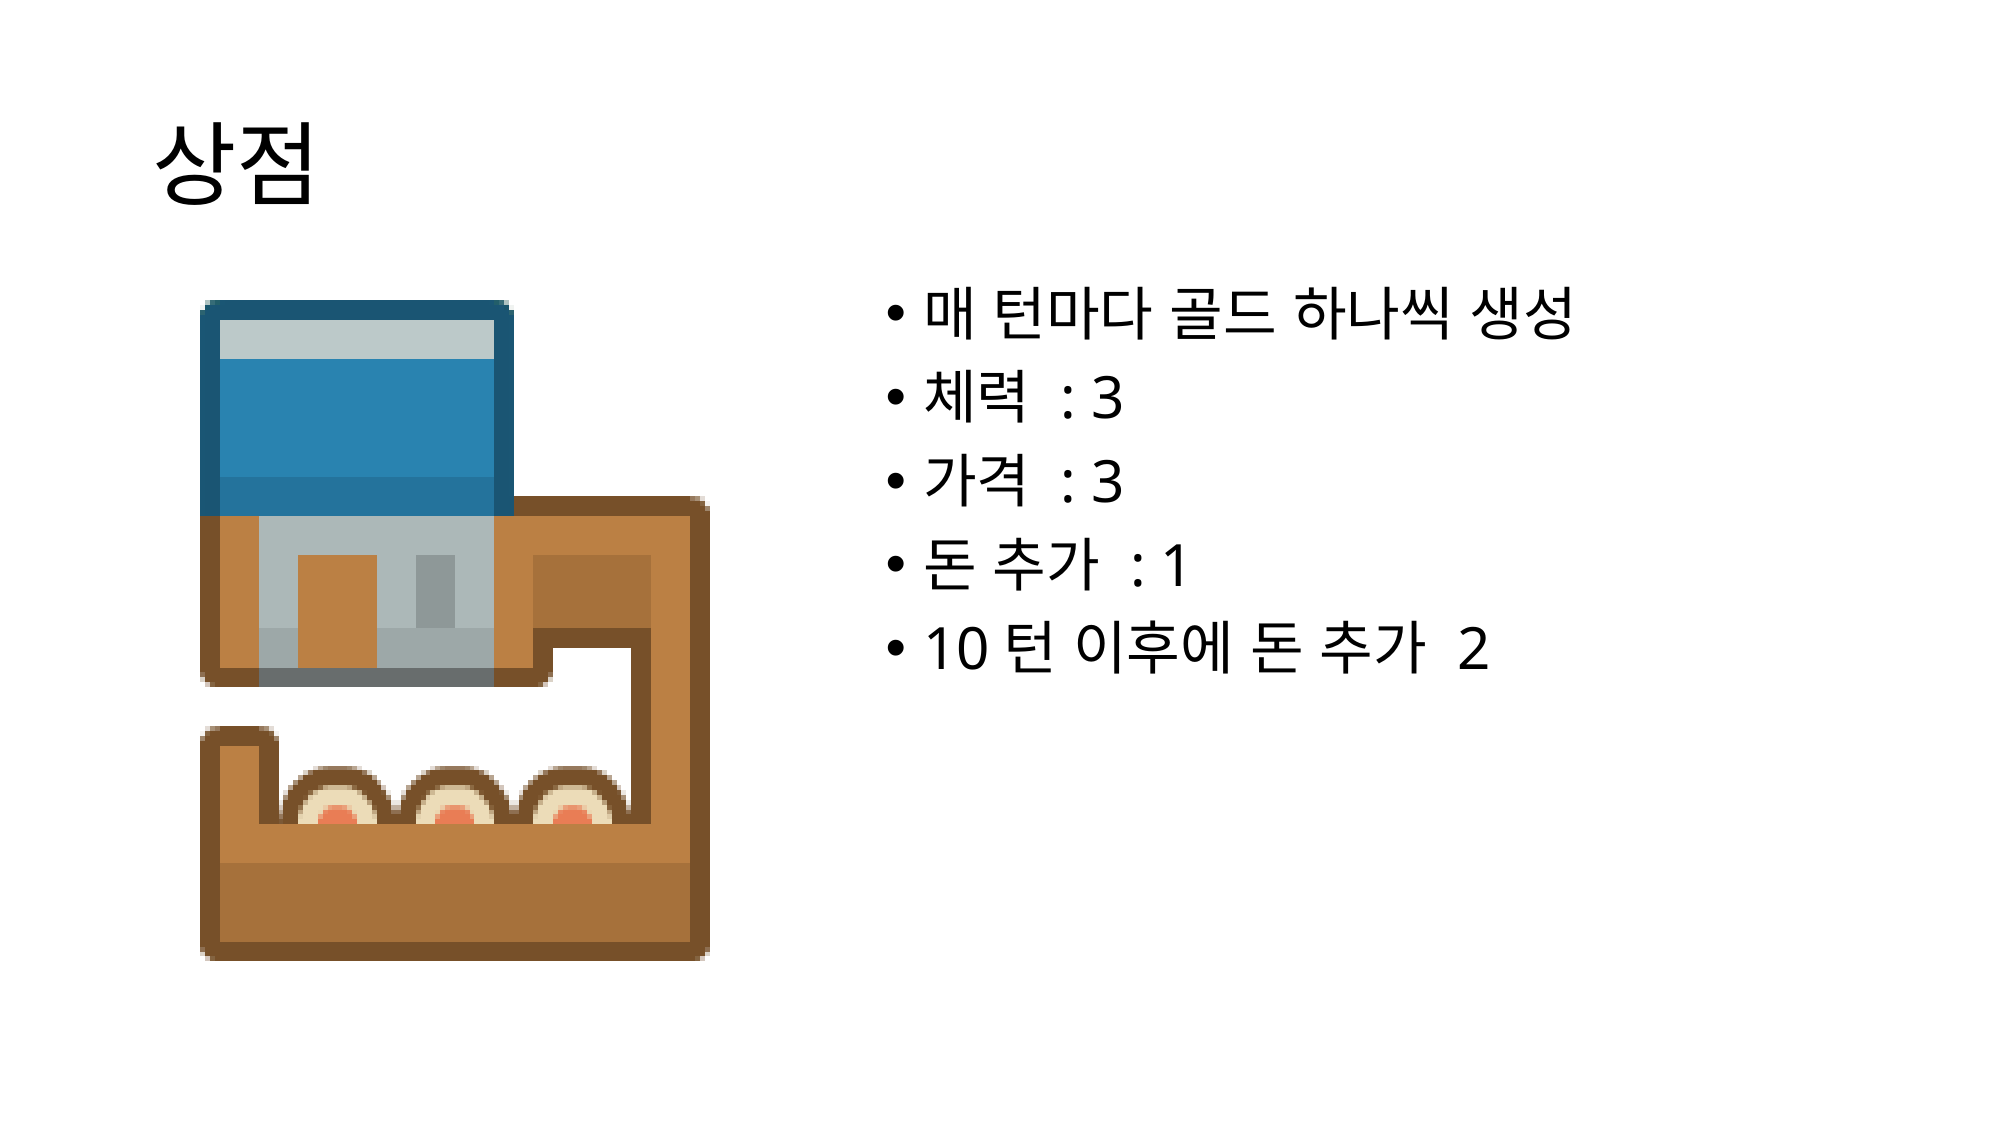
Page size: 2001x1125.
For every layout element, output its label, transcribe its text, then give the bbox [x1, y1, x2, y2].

title 상점 [137, 59, 1863, 278]
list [137, 247, 764, 1050]
text_box 매 턴마다 골드 하나씩 생성 체력 : 3 가격 : 3 돈 추가 : 1 10턴 이후에 돈 추가 2 [870, 277, 1863, 1014]
